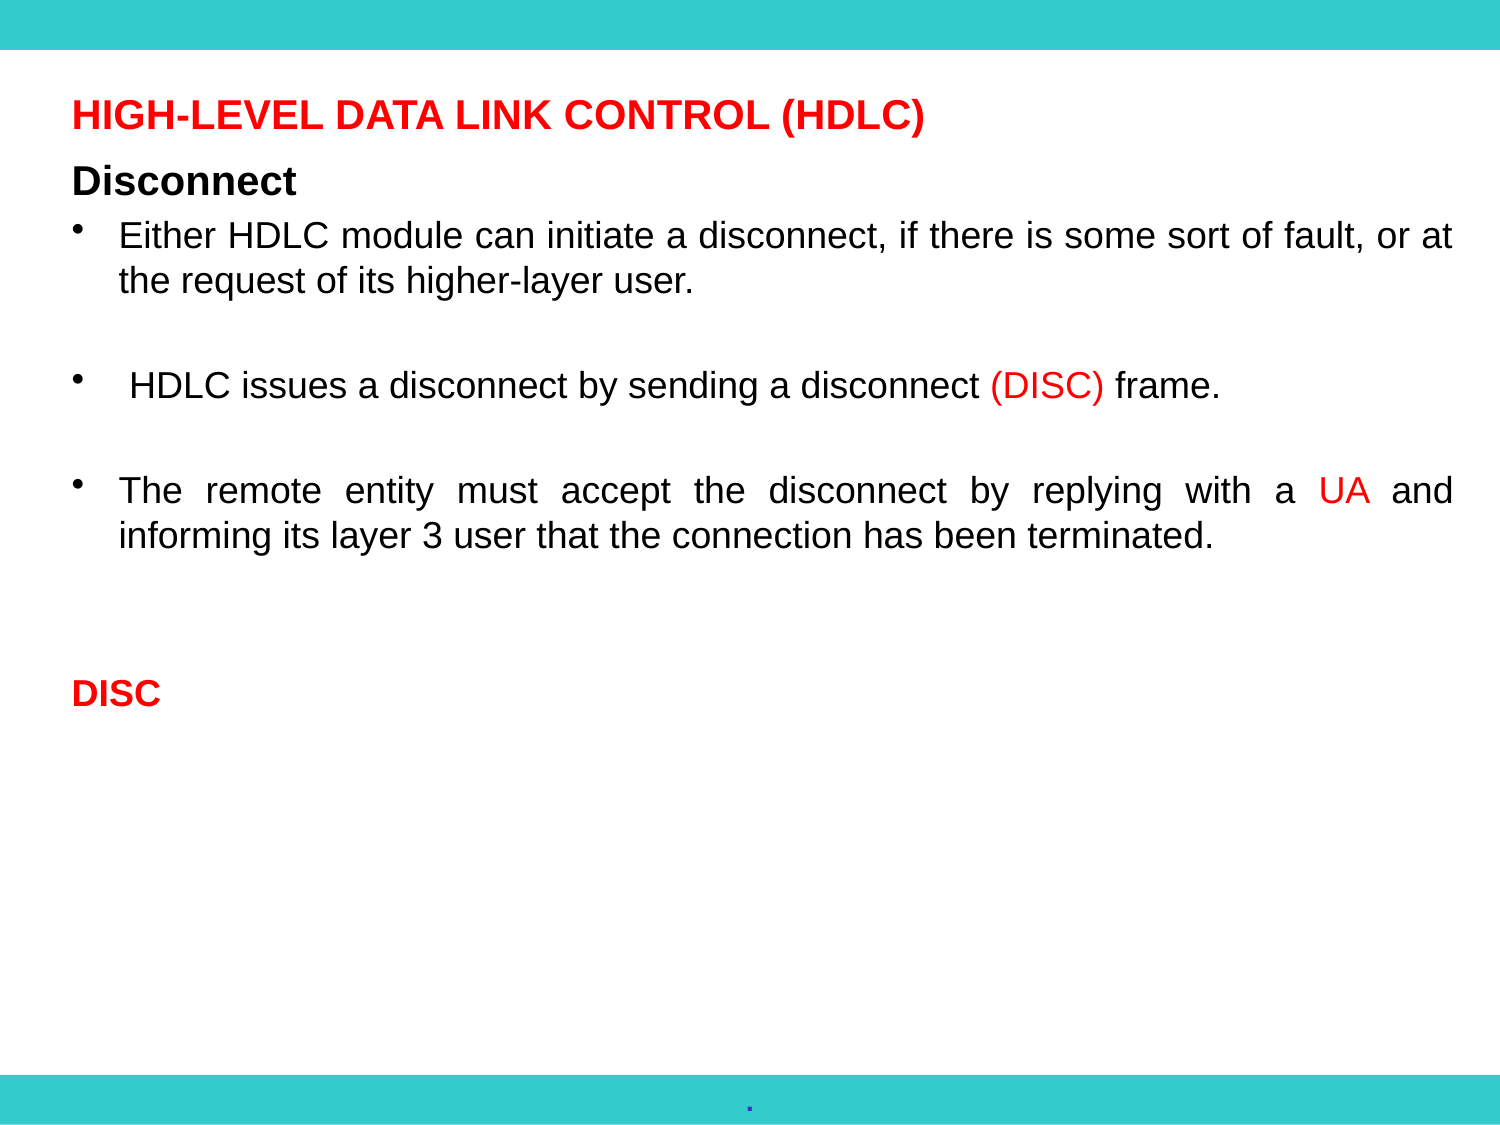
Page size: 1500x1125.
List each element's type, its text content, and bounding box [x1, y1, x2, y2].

text_box [0, 0, 1500, 50]
text_box Disconnect Either HDLC module can initiate a disconnect, if there is some sort of fault, or at the request of its higher-layer user. HDLC issues a disconnect by sending a disconnect (DISC) frame. The remote entity must accept the disconnect by replying with a UA and informing its layer 3 user that the connection has been terminated. DISC [56, 146, 1469, 722]
text_box HIGH-LEVEL DATA LINK CONTROL (HDLC) [56, 80, 1072, 146]
text_box . [0, 1074, 1500, 1125]
